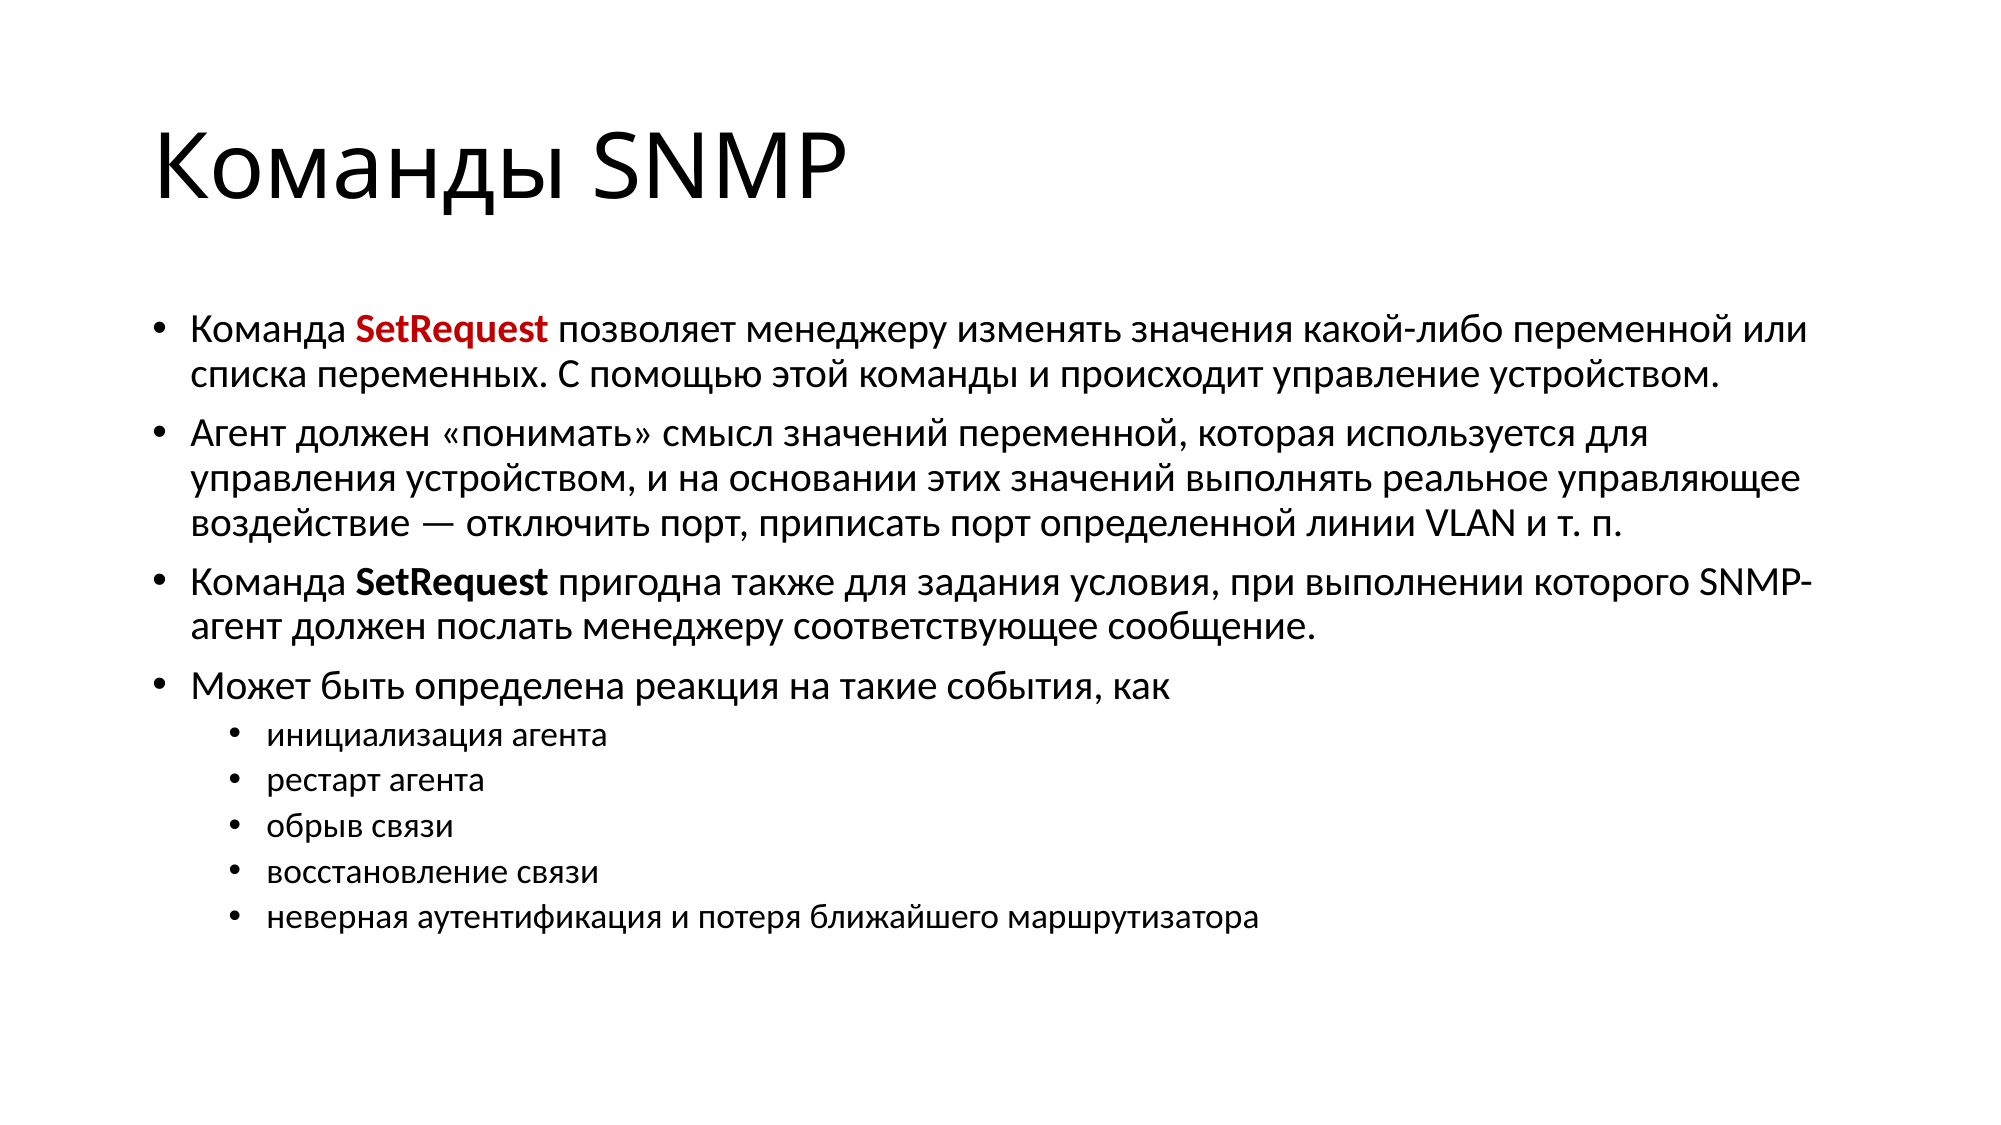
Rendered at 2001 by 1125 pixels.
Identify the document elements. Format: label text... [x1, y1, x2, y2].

title Команды SNMP [137, 59, 1863, 278]
list Команда SetRequest позволяет менеджеру изменять значения какой-либо переменной или списка переменных. С помощью этой команды и происходит управление устройством. Агент должен «понимать» смысл значений переменной, которая используется для управления устройством, и на основании этих значений выполнять реальное управляющее воздействие — отключить порт, приписать порт определенной линии VLAN и т. п. Команда SetRequest пригодна также для задания условия, при выполнении которого SNMP-агент должен послать менеджеру соответствующее сообщение. Может быть определена реакция на такие события, как инициализация агента рестарт агента обрыв связи восстановление связи неверная аутентификация и потеря ближайшего маршрутизатора [137, 299, 1863, 1014]
